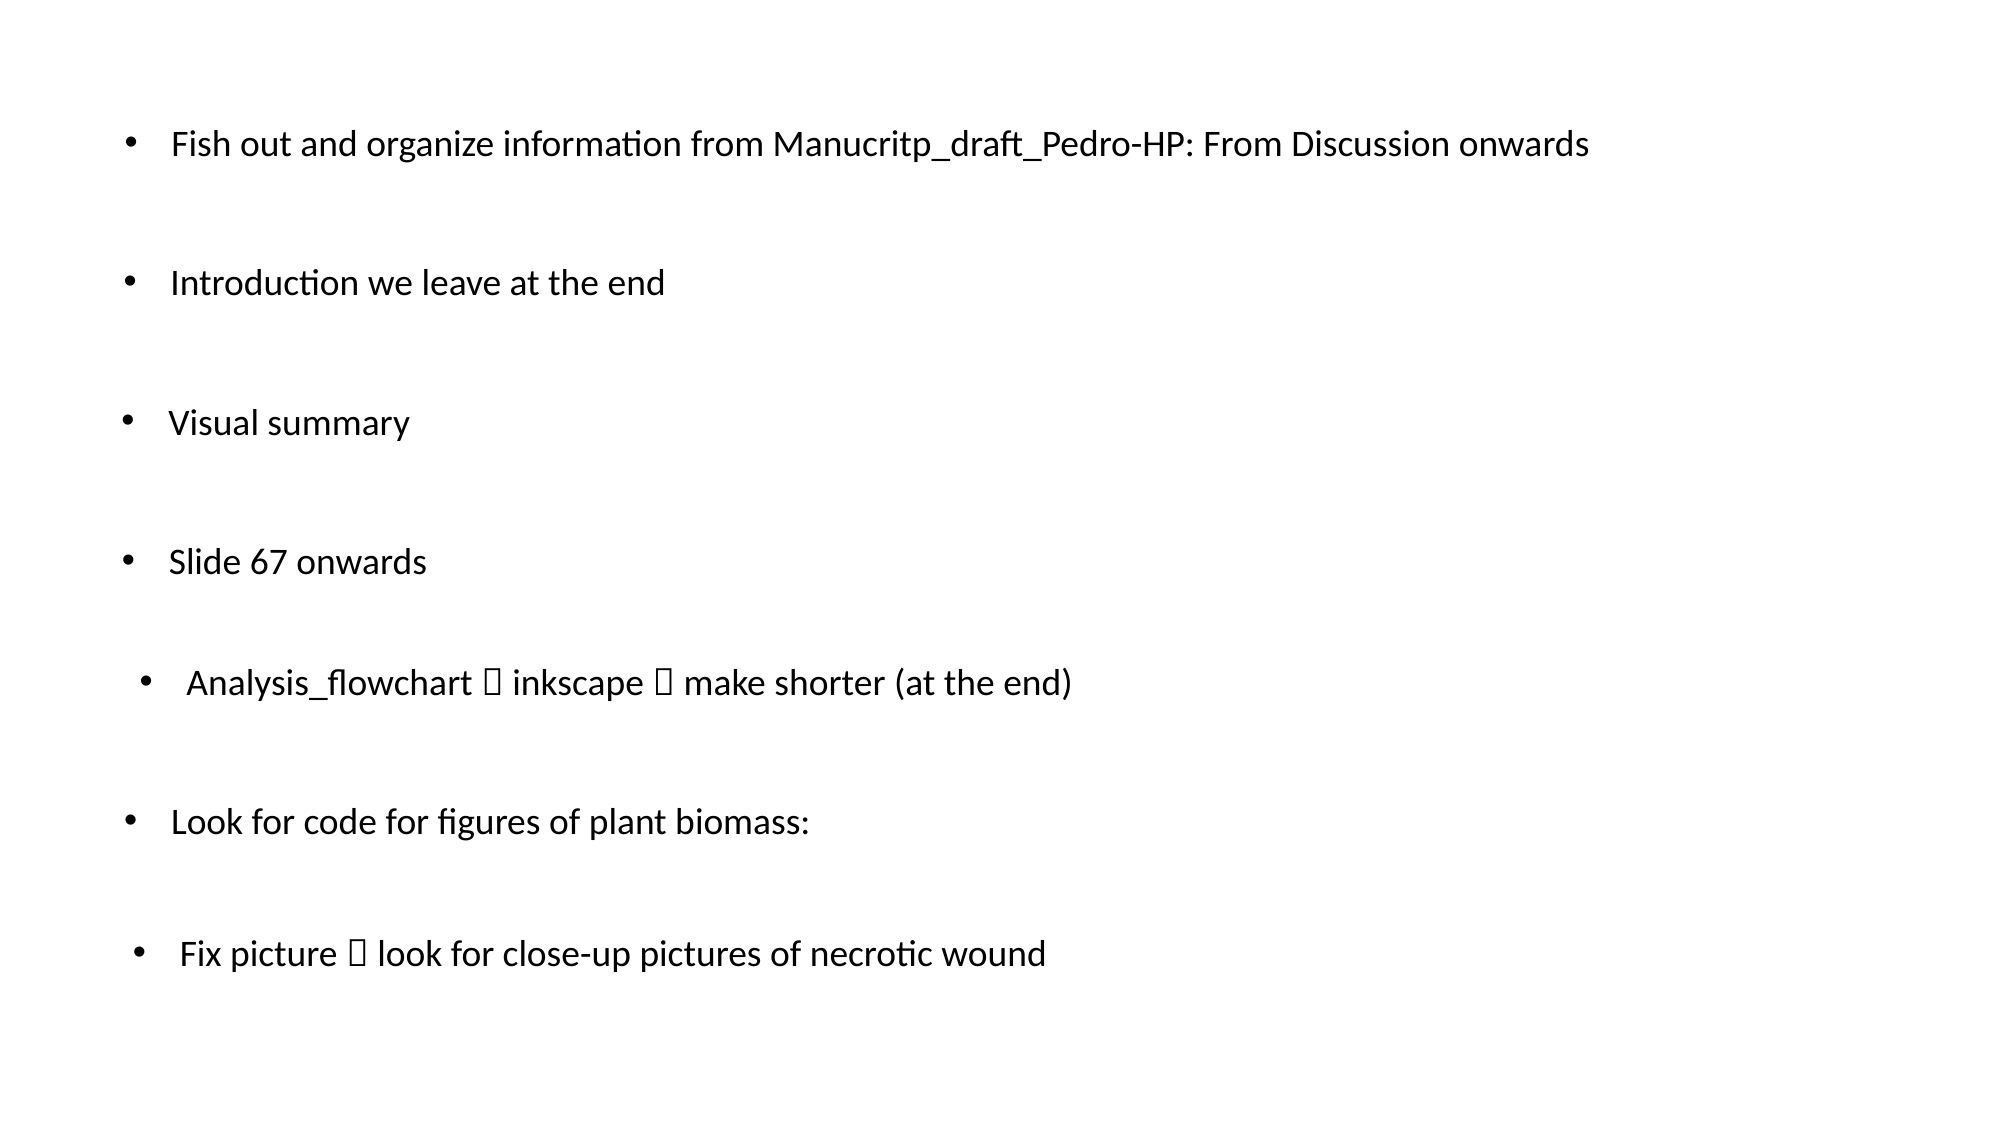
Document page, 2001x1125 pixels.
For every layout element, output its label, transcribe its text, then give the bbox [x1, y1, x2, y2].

text_box Analysis_flowchart  inkscape  make shorter (at the end) [124, 650, 1089, 711]
text_box Slide 67 onwards [107, 529, 443, 590]
text_box Introduction we leave at the end [108, 250, 690, 311]
text_box Fix picture  look for close-up pictures of necrotic wound [118, 921, 1072, 982]
text_box Fish out and organize information from Manucritp_draft_Pedro-HP: From Discussion onwards [109, 111, 1615, 171]
text_box Visual summary [106, 390, 426, 450]
text_box Look for code for figures of plant biomass: [109, 789, 836, 850]
